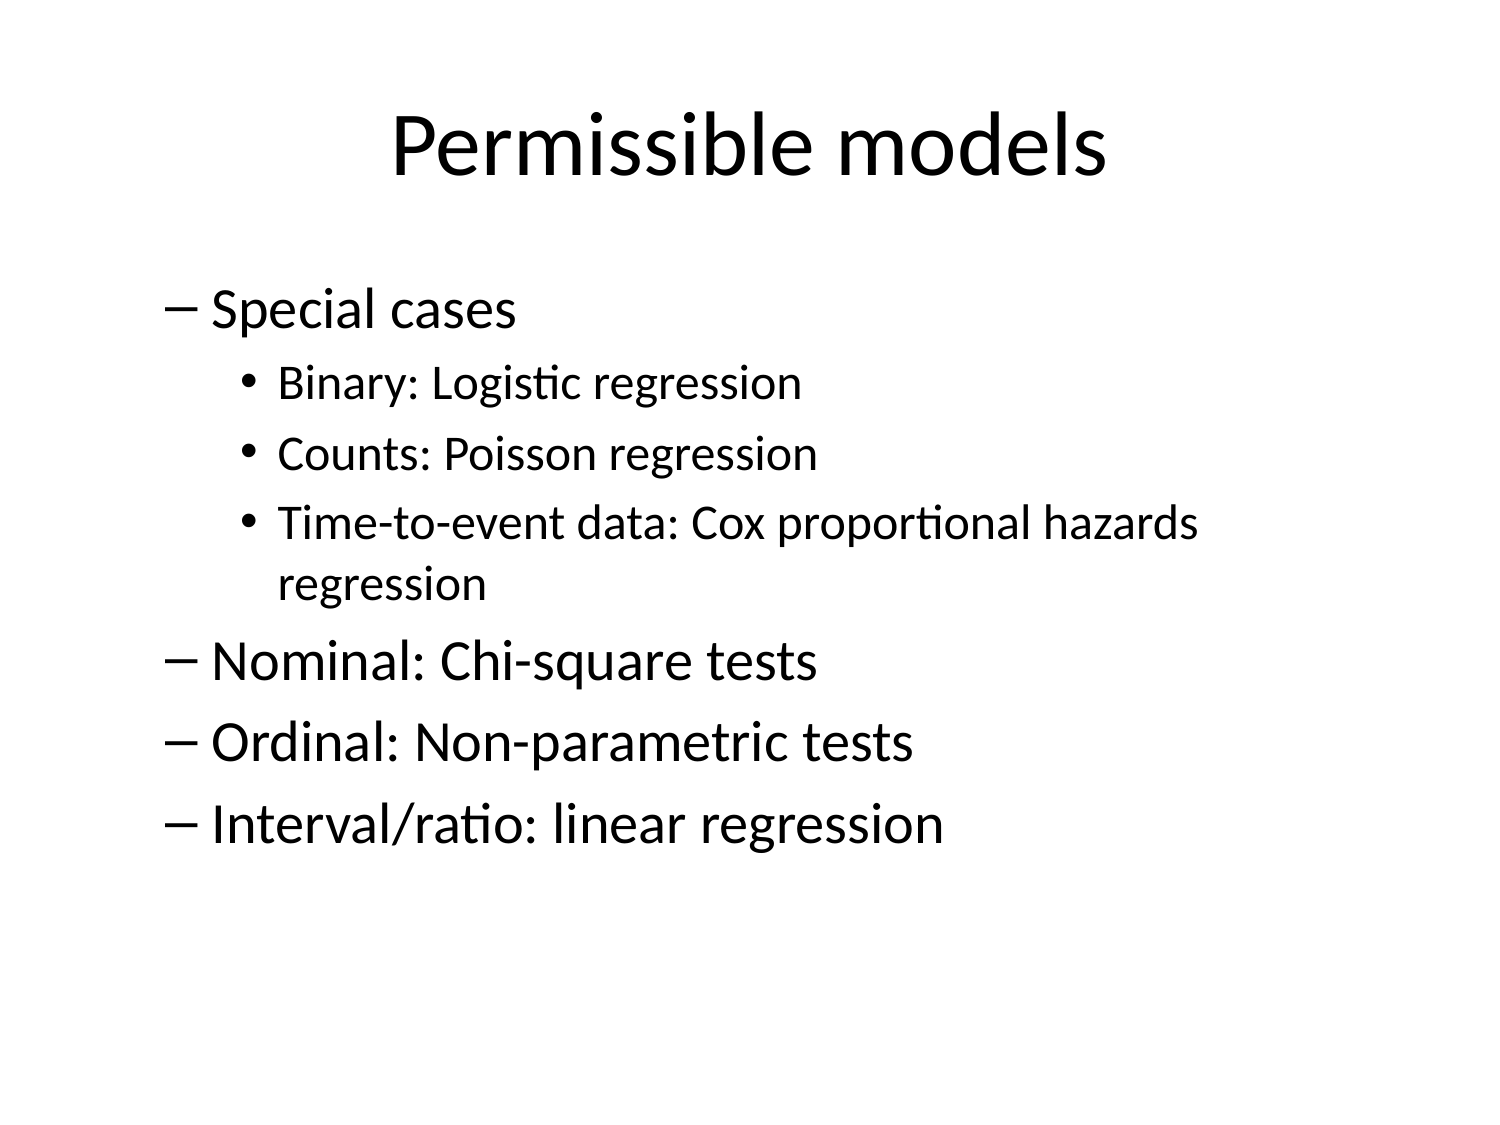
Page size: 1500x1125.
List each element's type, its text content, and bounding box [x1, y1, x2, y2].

list Special cases Binary: Logistic regression Counts: Poisson regression Time-to-event data: Cox proportional hazards regression Nominal: Chi-square tests Ordinal: Non-parametric tests Interval/ratio: linear regression [75, 262, 1425, 1005]
title Permissible models [75, 45, 1425, 233]
